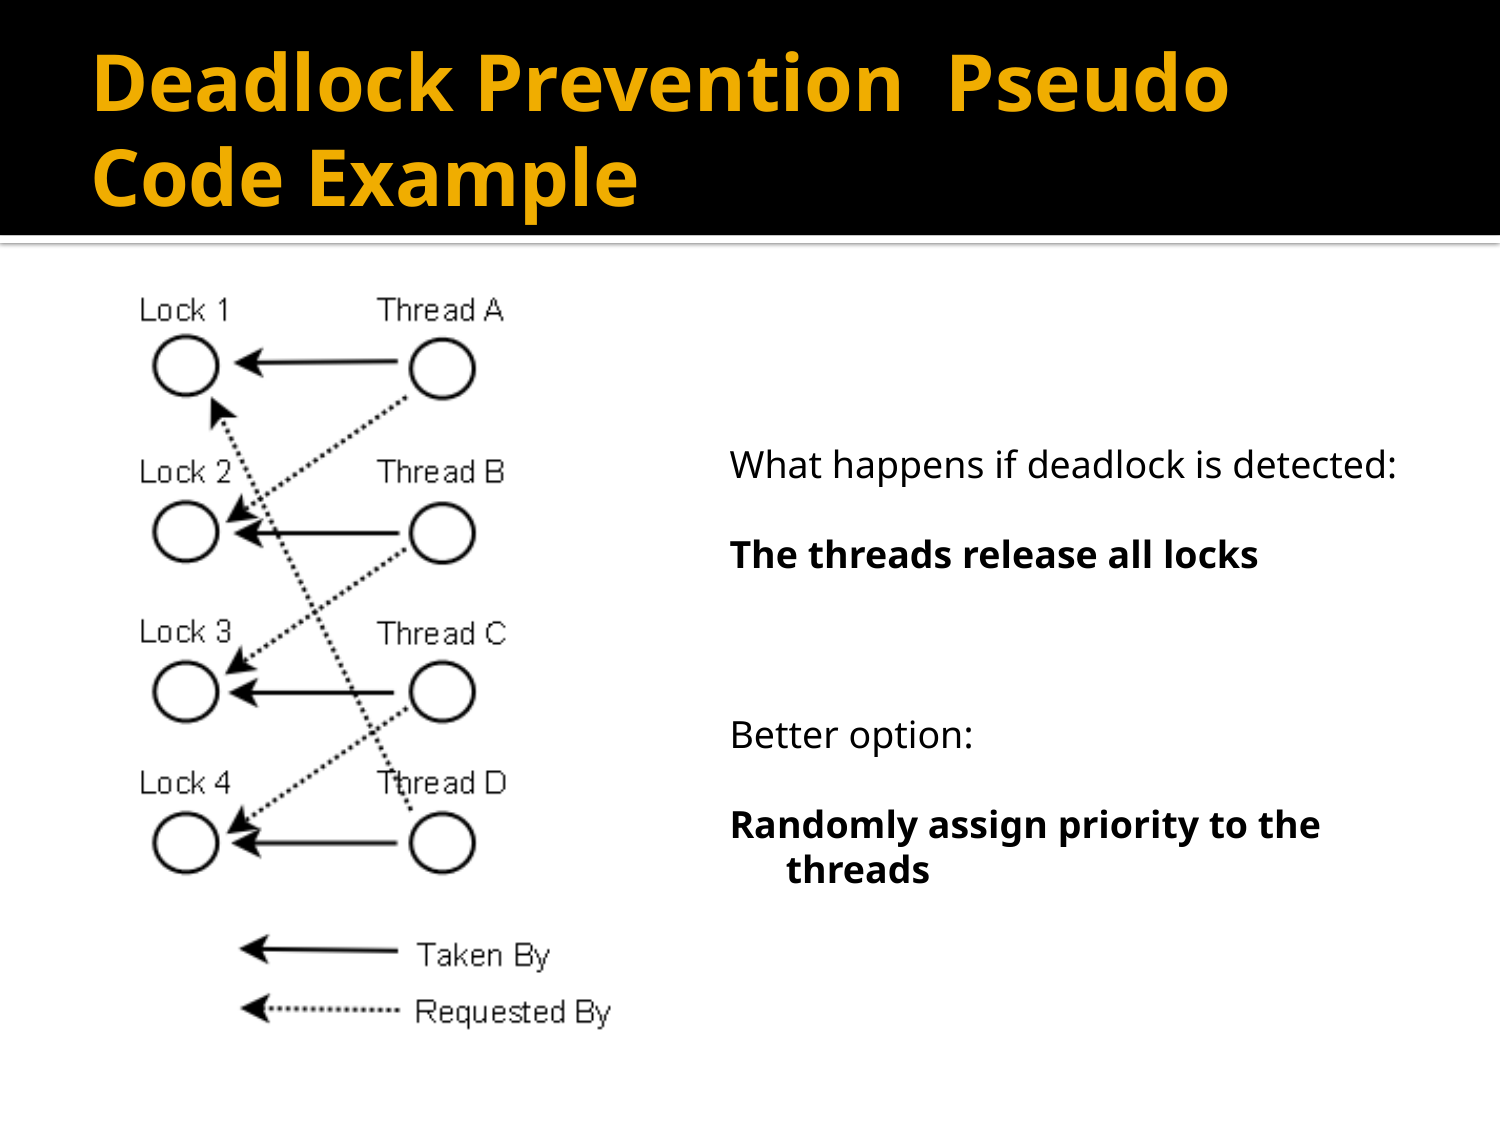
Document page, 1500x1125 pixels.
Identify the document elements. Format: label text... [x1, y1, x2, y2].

picture [140, 292, 613, 1038]
title Deadlock Prevention Pseudo Code Example [75, 24, 1425, 231]
text_box What happens if deadlock is detected: The threads release all locks Better option: Randomly assign priority to the threads [714, 433, 1465, 899]
